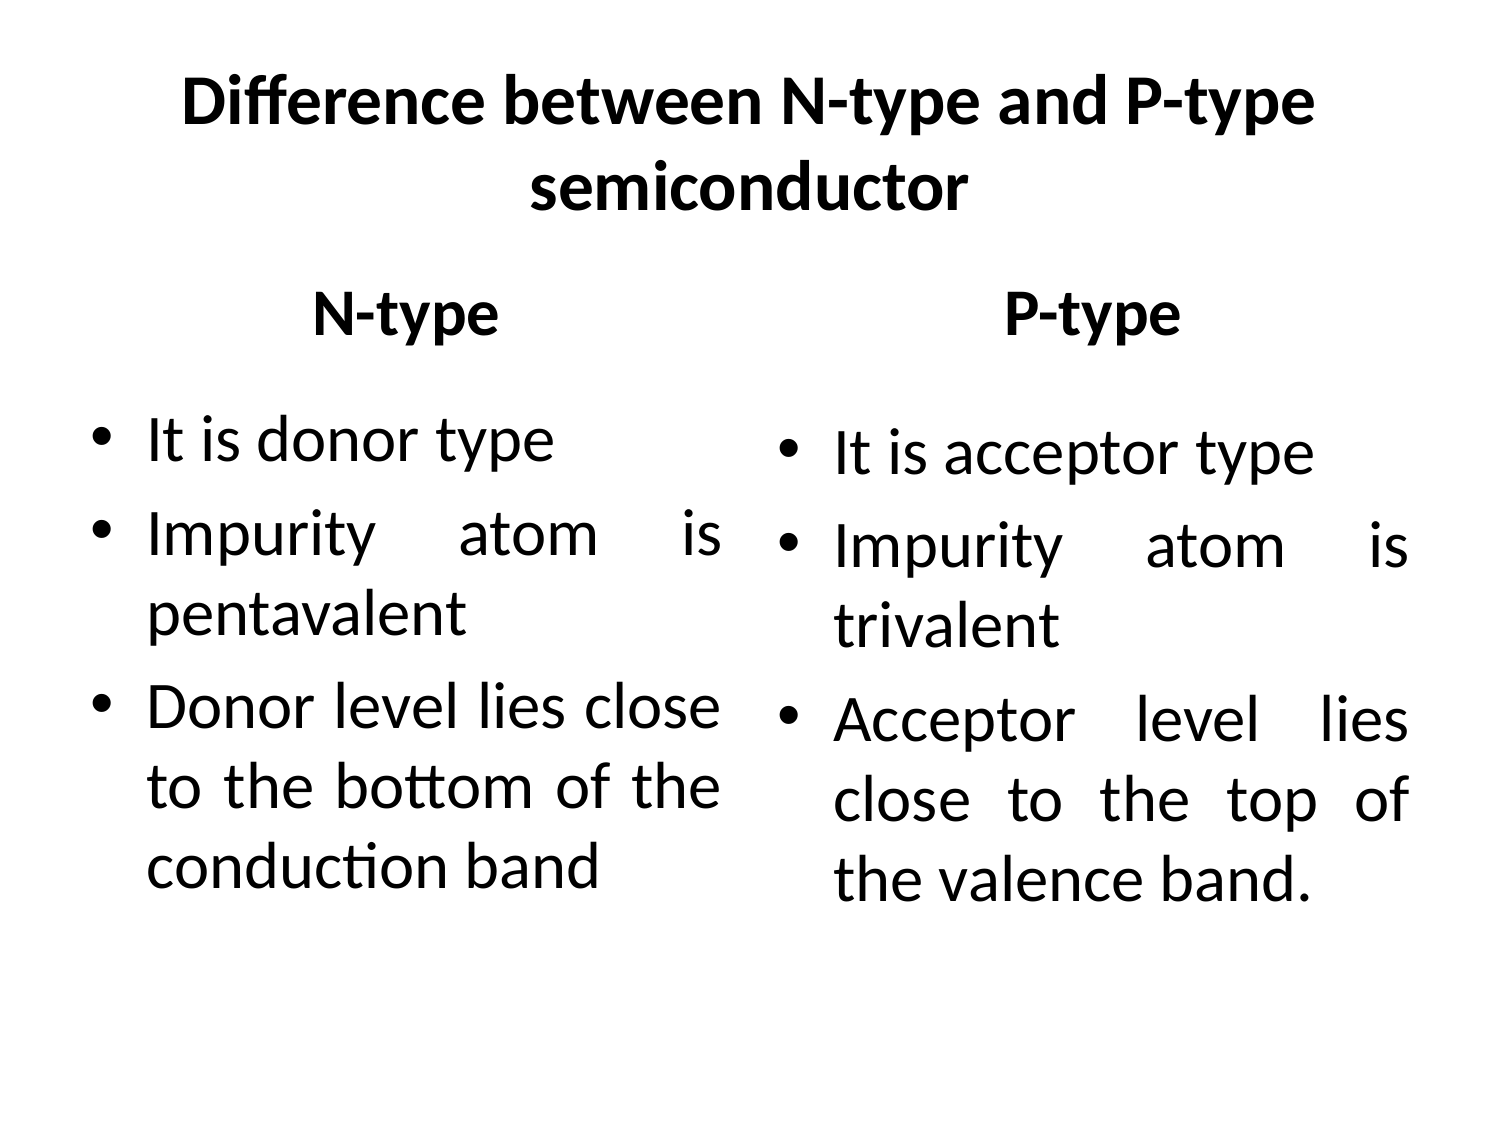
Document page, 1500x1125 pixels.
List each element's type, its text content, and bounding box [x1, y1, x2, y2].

list N-type [75, 251, 738, 357]
list It is acceptor type Impurity atom is trivalent Acceptor level lies close to the top of the valence band. [761, 399, 1425, 1038]
list P-type [761, 251, 1425, 357]
list It is donor type Impurity atom is pentavalent Donor level lies close to the bottom of the conduction band [75, 387, 738, 1050]
title Difference between N-type and P-type semiconductor [75, 45, 1425, 233]
